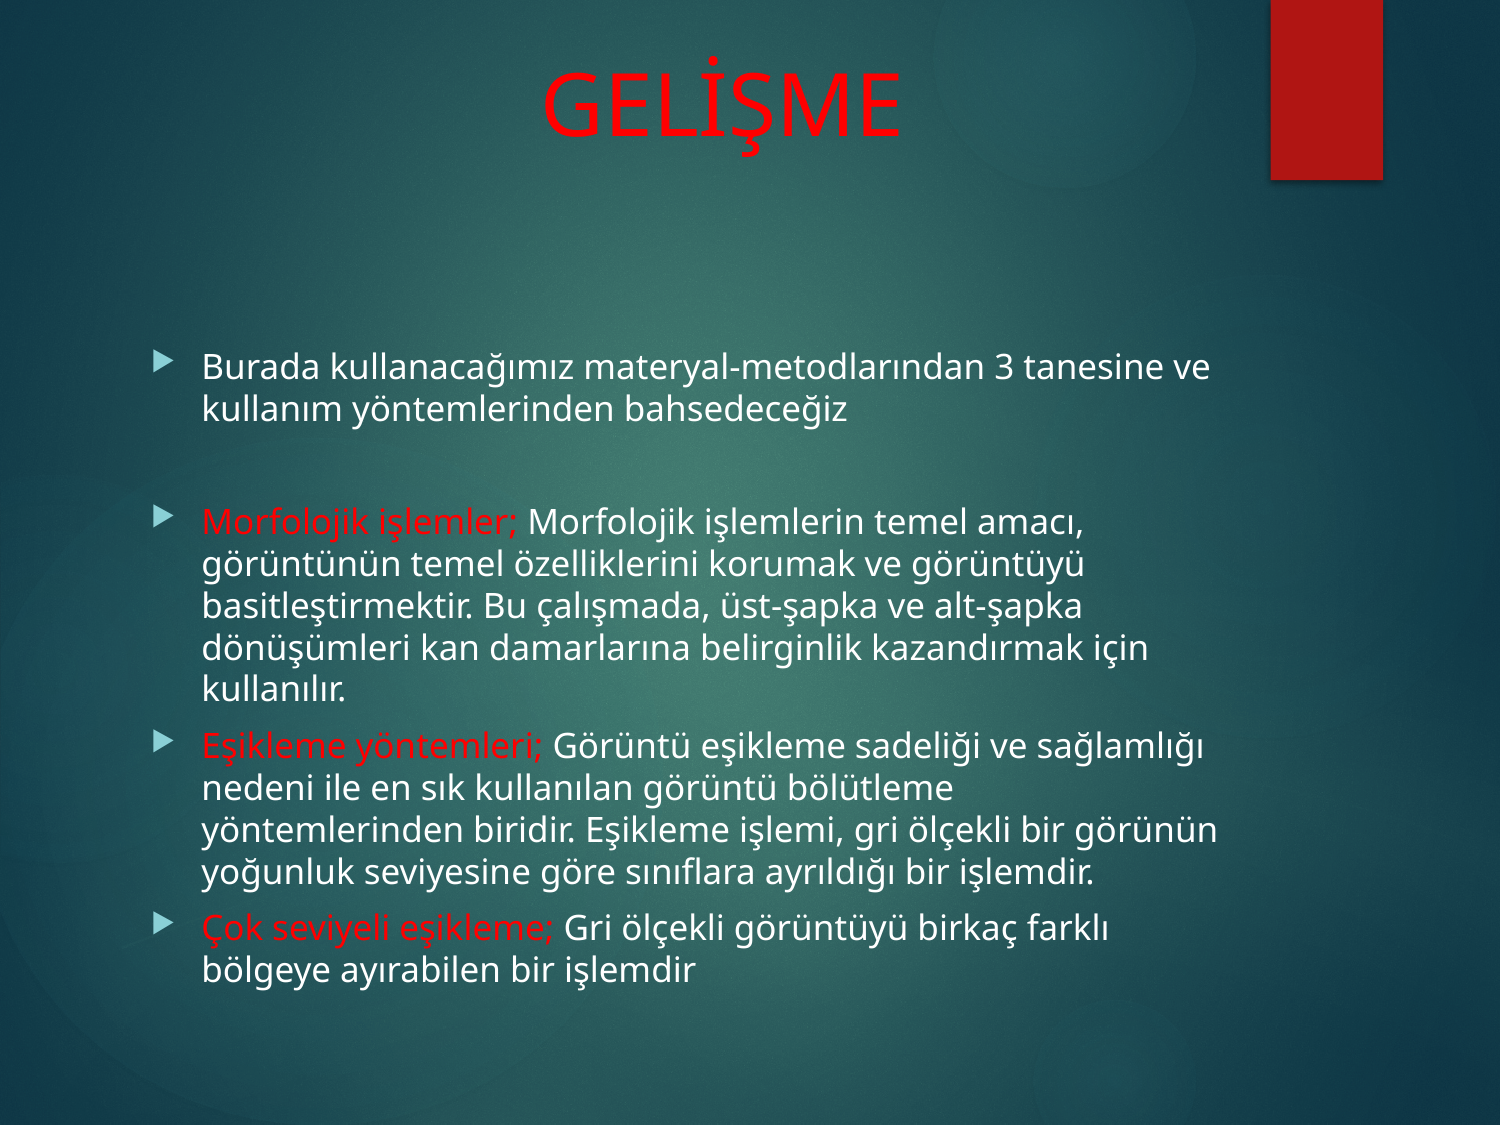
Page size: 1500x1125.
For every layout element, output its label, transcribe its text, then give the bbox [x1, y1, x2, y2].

list Burada kullanacağımız materyal-metodlarından 3 tanesine ve kullanım yöntemlerinden bahsedeceğiz Morfolojik işlemler; Morfolojik işlemlerin temel amacı, görüntünün temel özelliklerini korumak ve görüntüyü basitleştirmektir. Bu çalışmada, üst-şapka ve alt-şapka dönüşümleri kan damarlarına belirginlik kazandırmak için kullanılır. Eşikleme yöntemleri; Görüntü eşikleme sadeliği ve sağlamlığı nedeni ile en sık kullanılan görüntü bölütleme yöntemlerinden biridir. Eşikleme işlemi, gri ölçekli bir görünün yoğunluk seviyesine göre sınıflara ayrıldığı bir işlemdir. Çok seviyeli eşikleme; Gri ölçekli görüntüyü birkaç farklı bölgeye ayırabilen bir işlemdir [135, 336, 1237, 1025]
title GELİŞME [525, 41, 999, 230]
